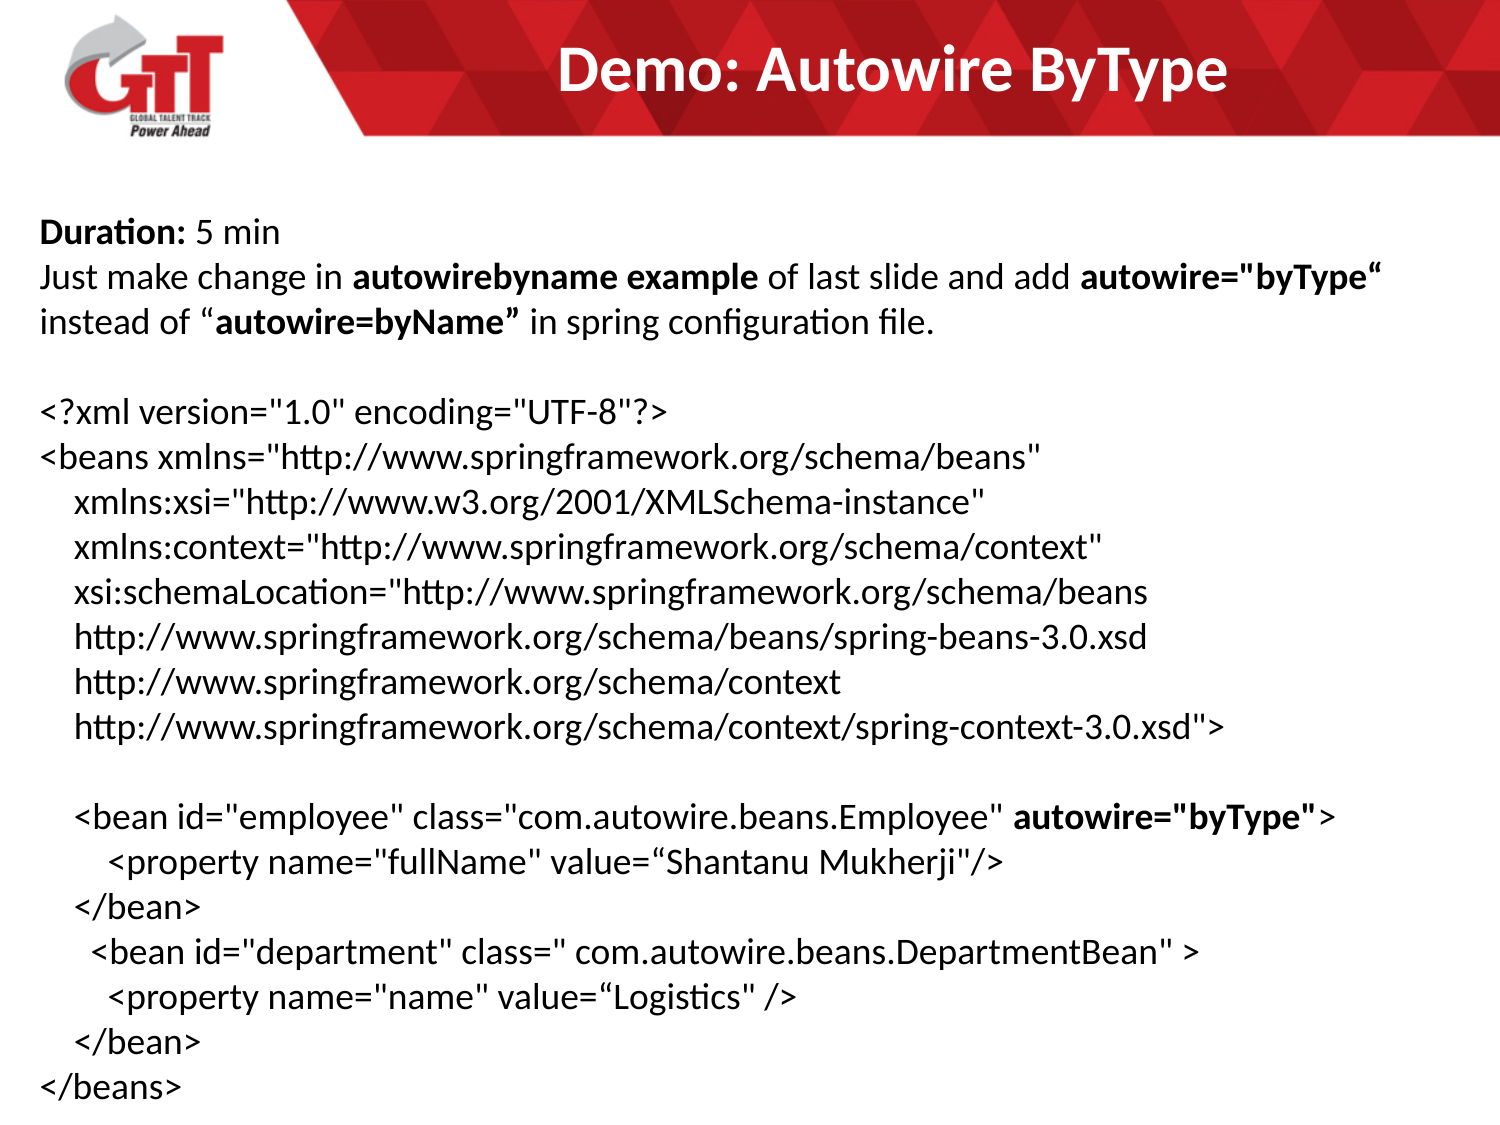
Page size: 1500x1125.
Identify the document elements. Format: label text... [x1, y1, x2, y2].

title Demo: Autowire ByType [324, 12, 1463, 118]
text_box Duration: 5 min Just make change in autowirebyname example of last slide and add autowire="byType“ instead of “autowire=byName” in spring configuration file. <?xml version="1.0" encoding="UTF-8"?> <beans xmlns="http://www.springframework.org/schema/beans" xmlns:xsi="http://www.w3.org/2001/XMLSchema-instance" xmlns:context="http://www.springframework.org/schema/context" xsi:schemaLocation="http://www.springframework.org/schema/beans http://www.springframework.org/schema/beans/spring-beans-3.0.xsd http://www.springframework.org/schema/context http://www.springframework.org/schema/context/spring-context-3.0.xsd"> <bean id="employee" class="com.autowire.beans.Employee" autowire="byType"> <property name="fullName" value=“Shantanu Mukherji"/> </bean> <bean id="department" class=" com.autowire.beans.DepartmentBean" > <property name="name" value=“Logistics" /> </bean> </beans> [24, 199, 1463, 1115]
picture [0, 0, 1500, 1125]
